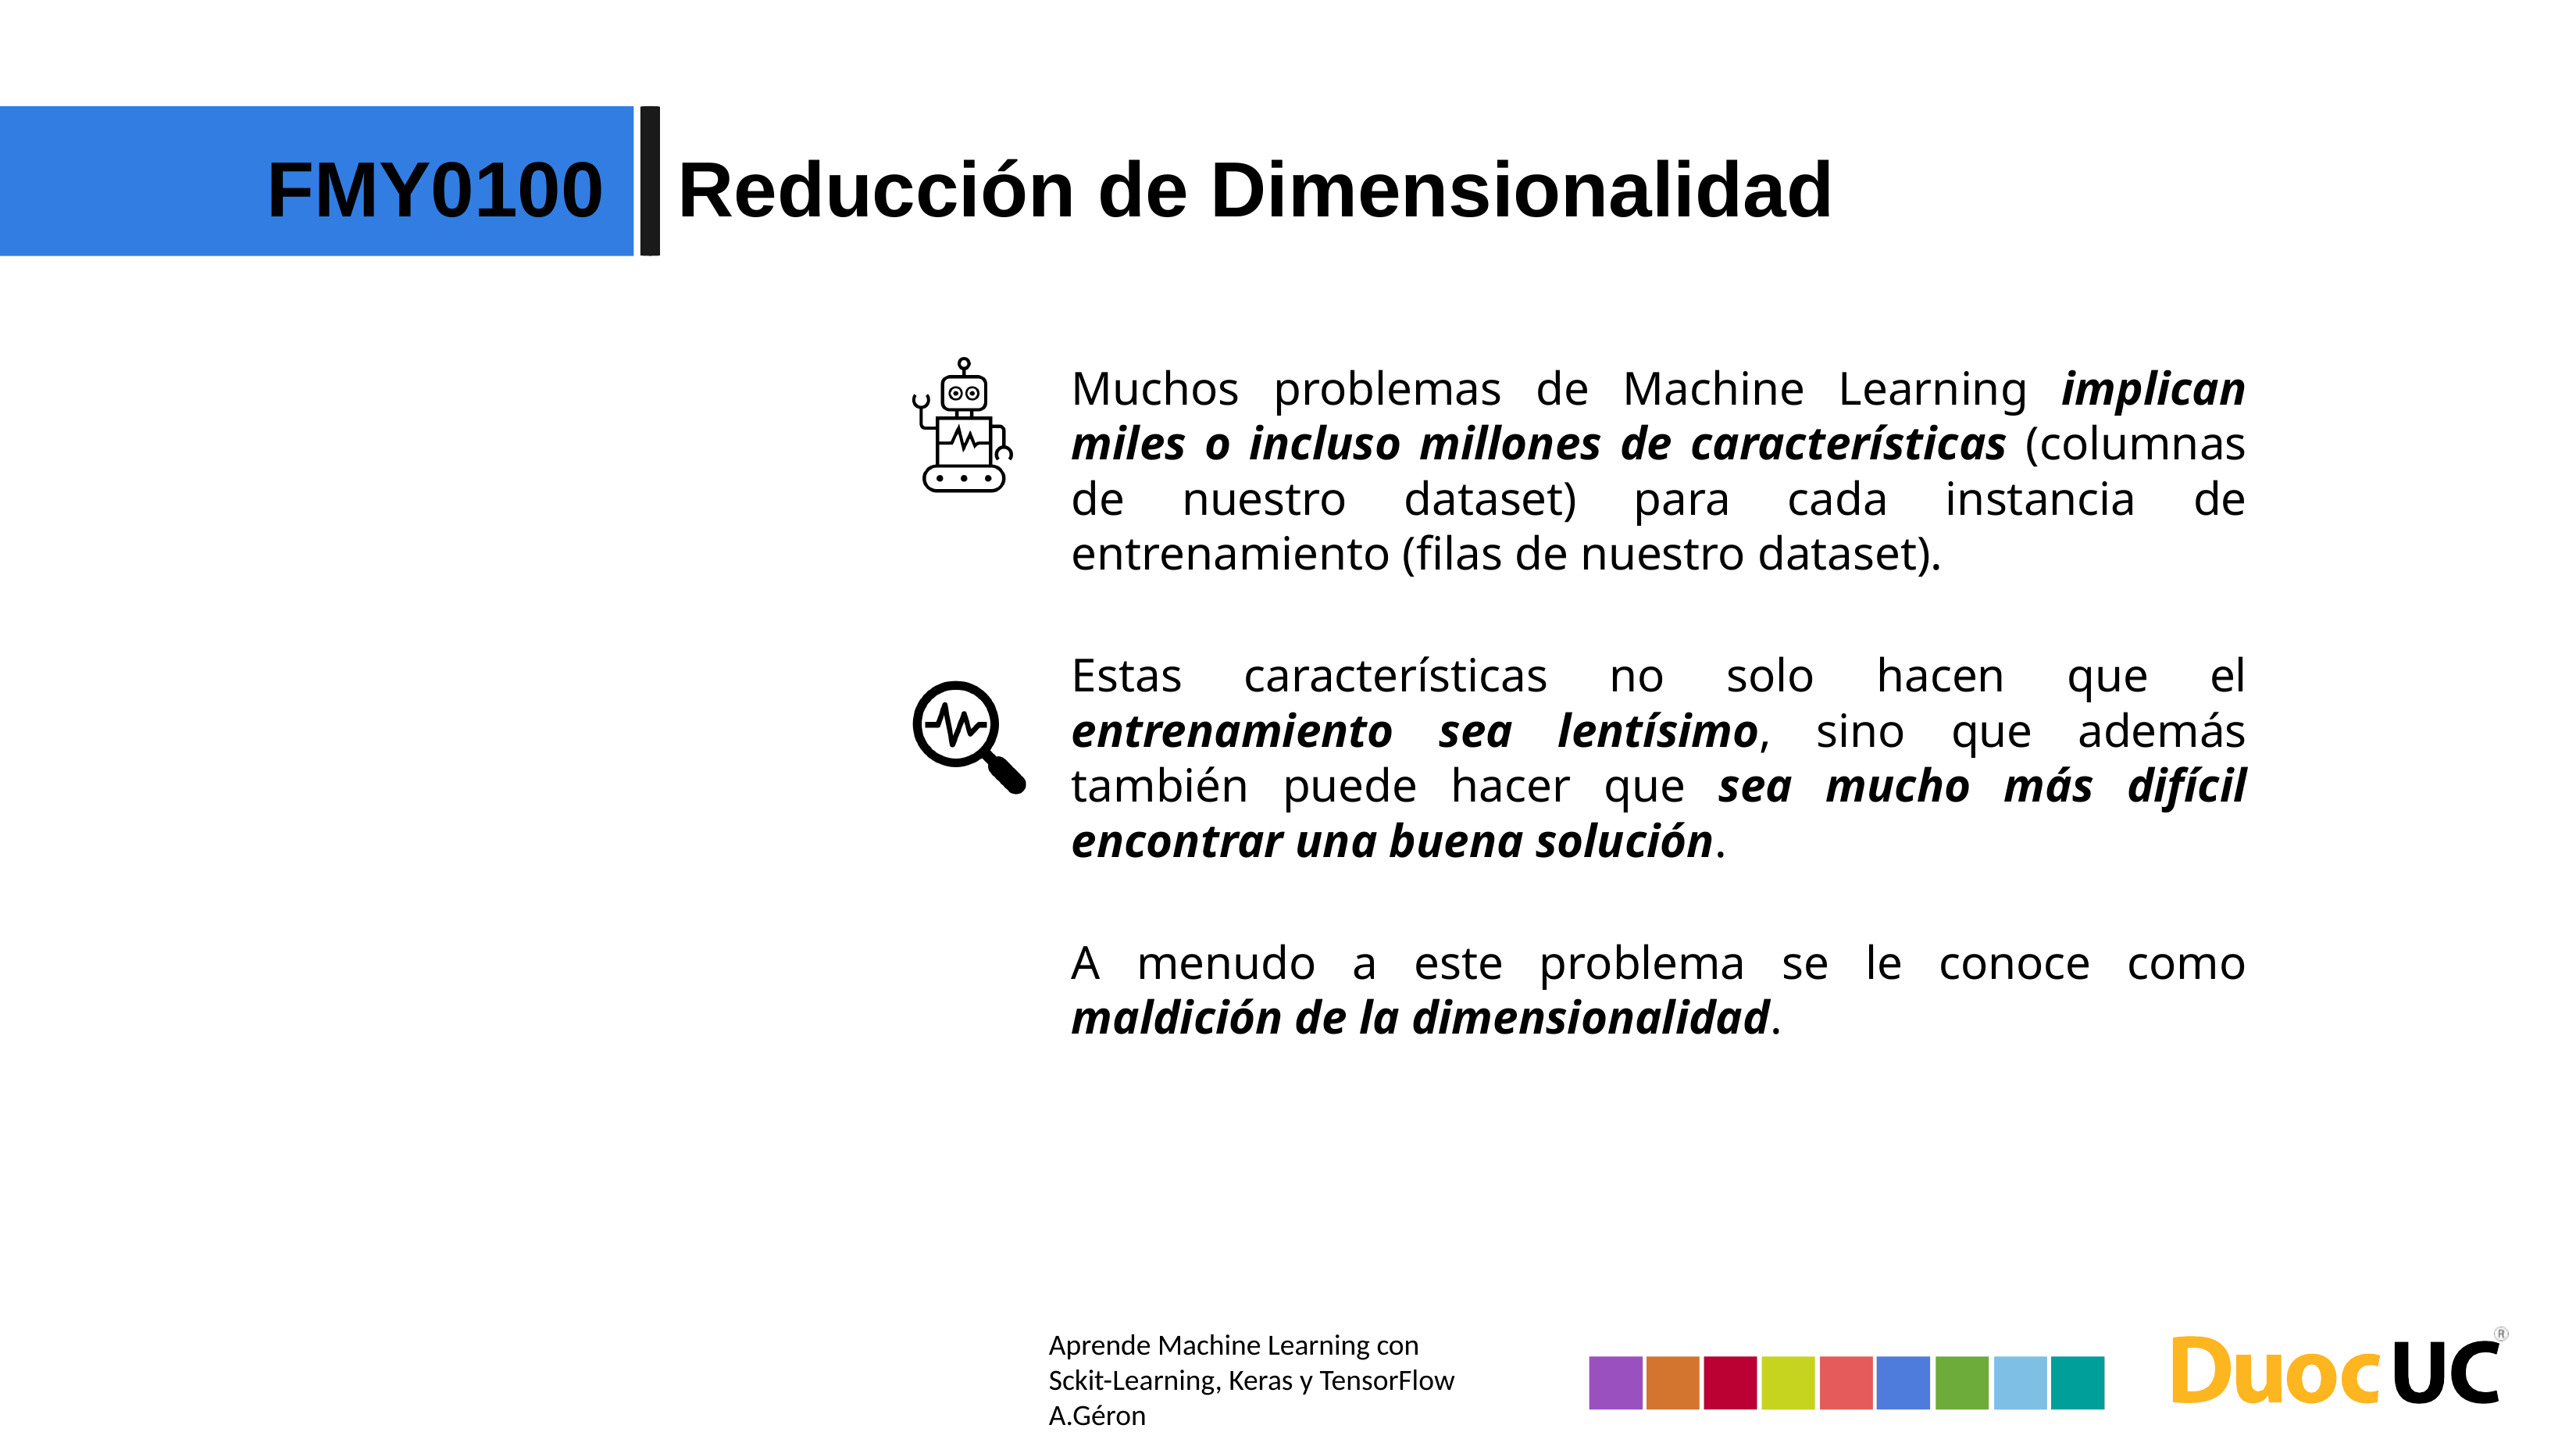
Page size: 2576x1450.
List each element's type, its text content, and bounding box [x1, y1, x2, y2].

picture [883, 346, 1044, 506]
text_box Muchos problemas de Machine Learning implican miles o incluso millones de características (columnas de nuestro dataset) para cada instancia de entrenamiento (filas de nuestro dataset). Estas características no solo hacen que el entrenamiento sea lentísimo, sino que además también puede hacer que sea mucho más difícil encontrar una buena solución. A menudo a este problema se le conoce como maldición de la dimensionalidad. [1065, 347, 2248, 1044]
picture [2494, 1327, 2509, 1341]
picture [1579, 1327, 2121, 1434]
list Reducción de Dimensionalidad [677, 138, 1971, 234]
text_box Aprende Machine Learning con Sckit-Learning, Keras y TensorFlow A.Géron [1037, 1320, 1468, 1438]
list FMY0100 [67, 138, 605, 234]
picture [901, 669, 1040, 806]
